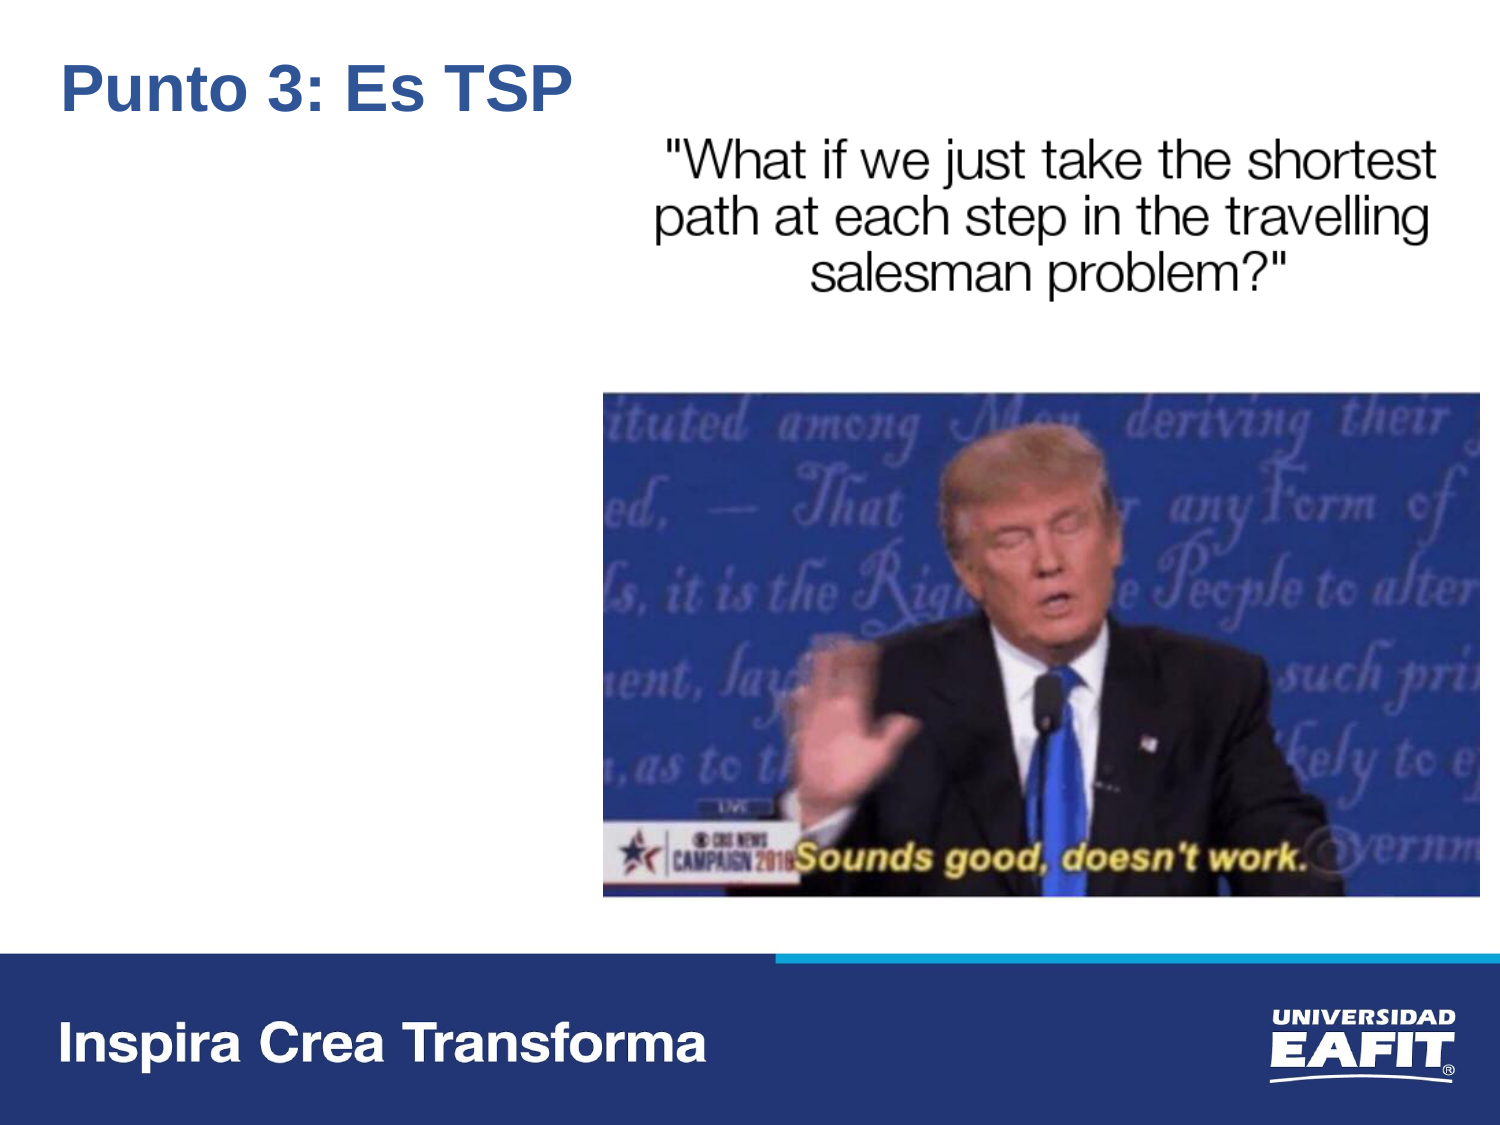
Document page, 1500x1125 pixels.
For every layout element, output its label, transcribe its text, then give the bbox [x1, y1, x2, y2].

text_box Punto 3: Es TSP [45, 37, 1181, 132]
picture [0, 0, 1500, 1125]
